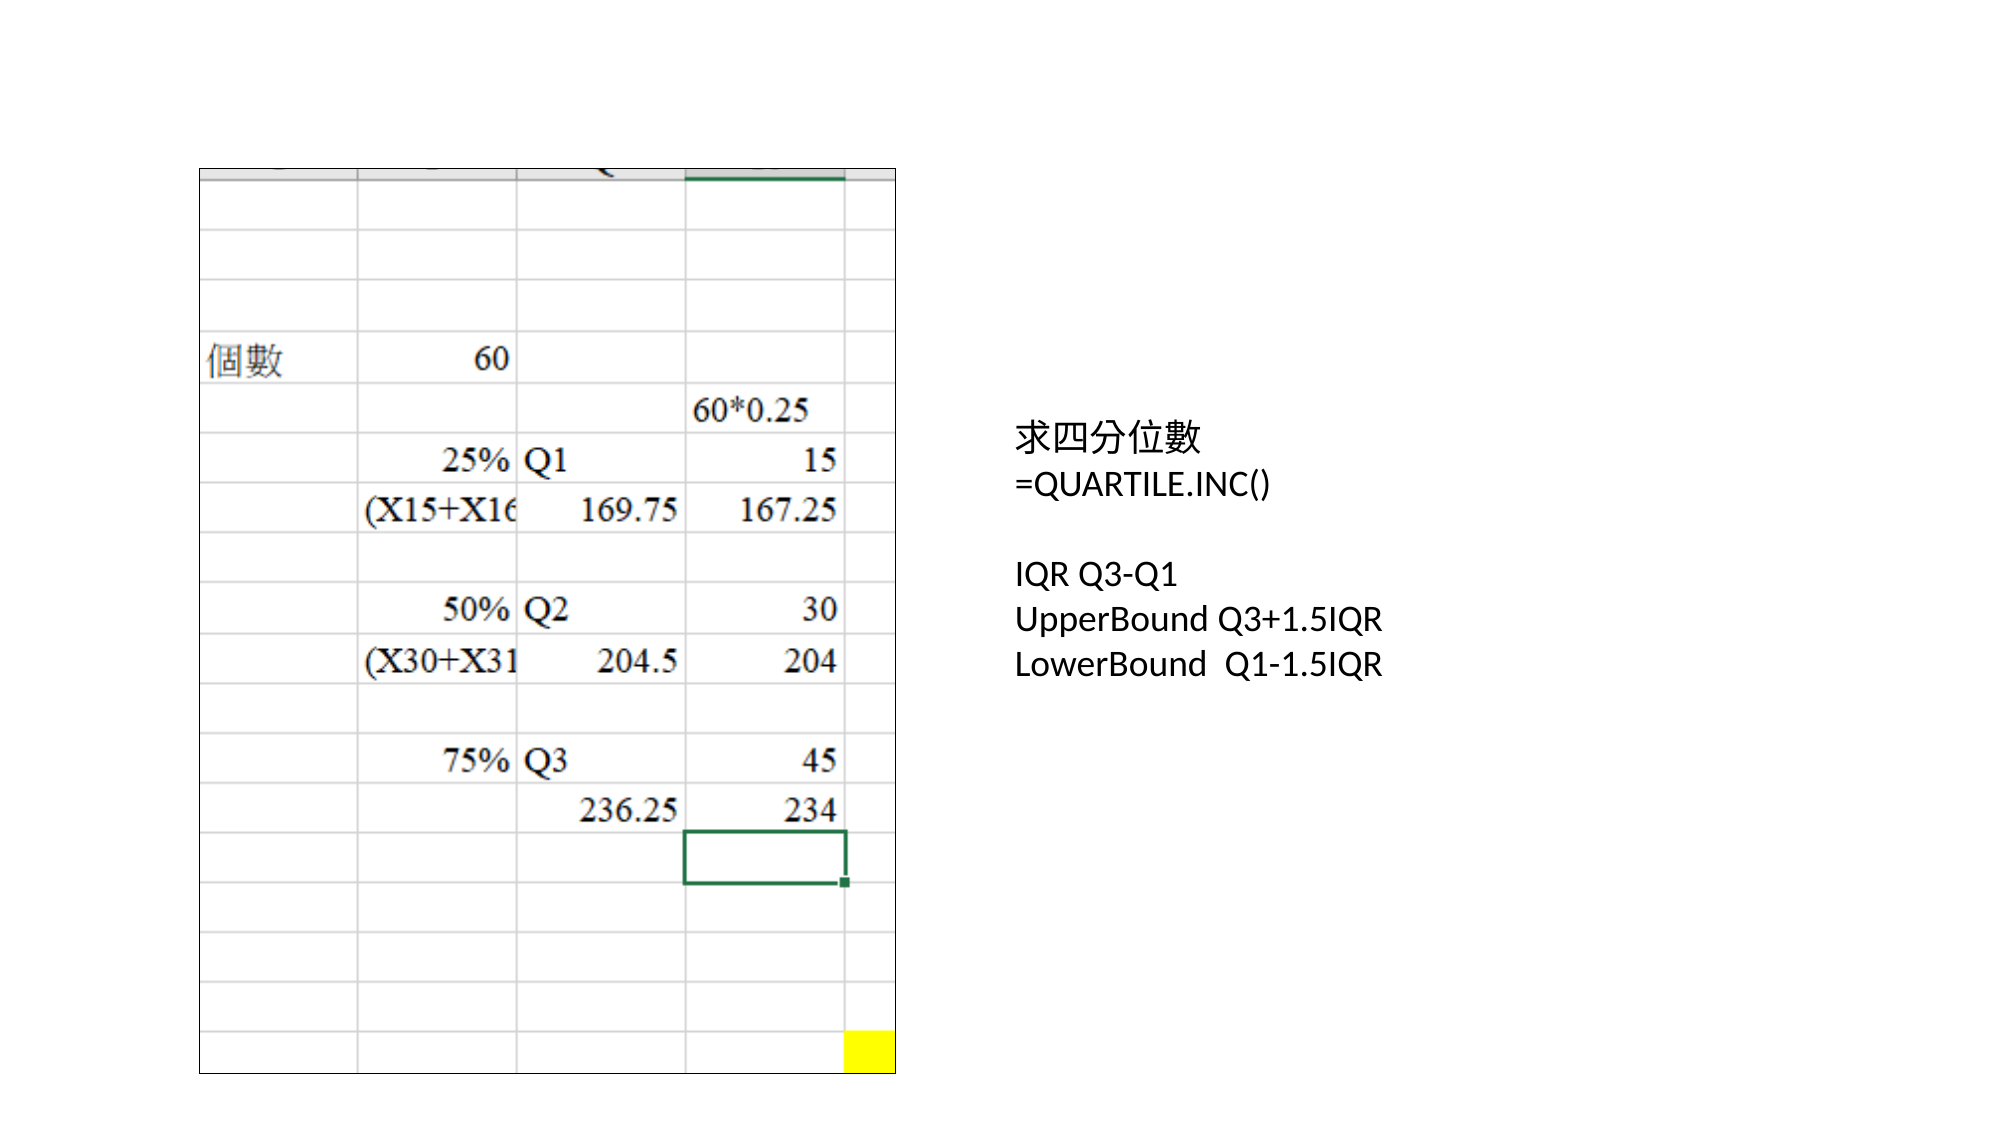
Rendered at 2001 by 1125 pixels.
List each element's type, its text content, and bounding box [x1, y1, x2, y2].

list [199, 168, 896, 1074]
text_box 求四分位數 =QUARTILE.INC() IQR Q3-Q1 UpperBound Q3+1.5IQR LowerBound Q1-1.5IQR [999, 406, 1749, 692]
